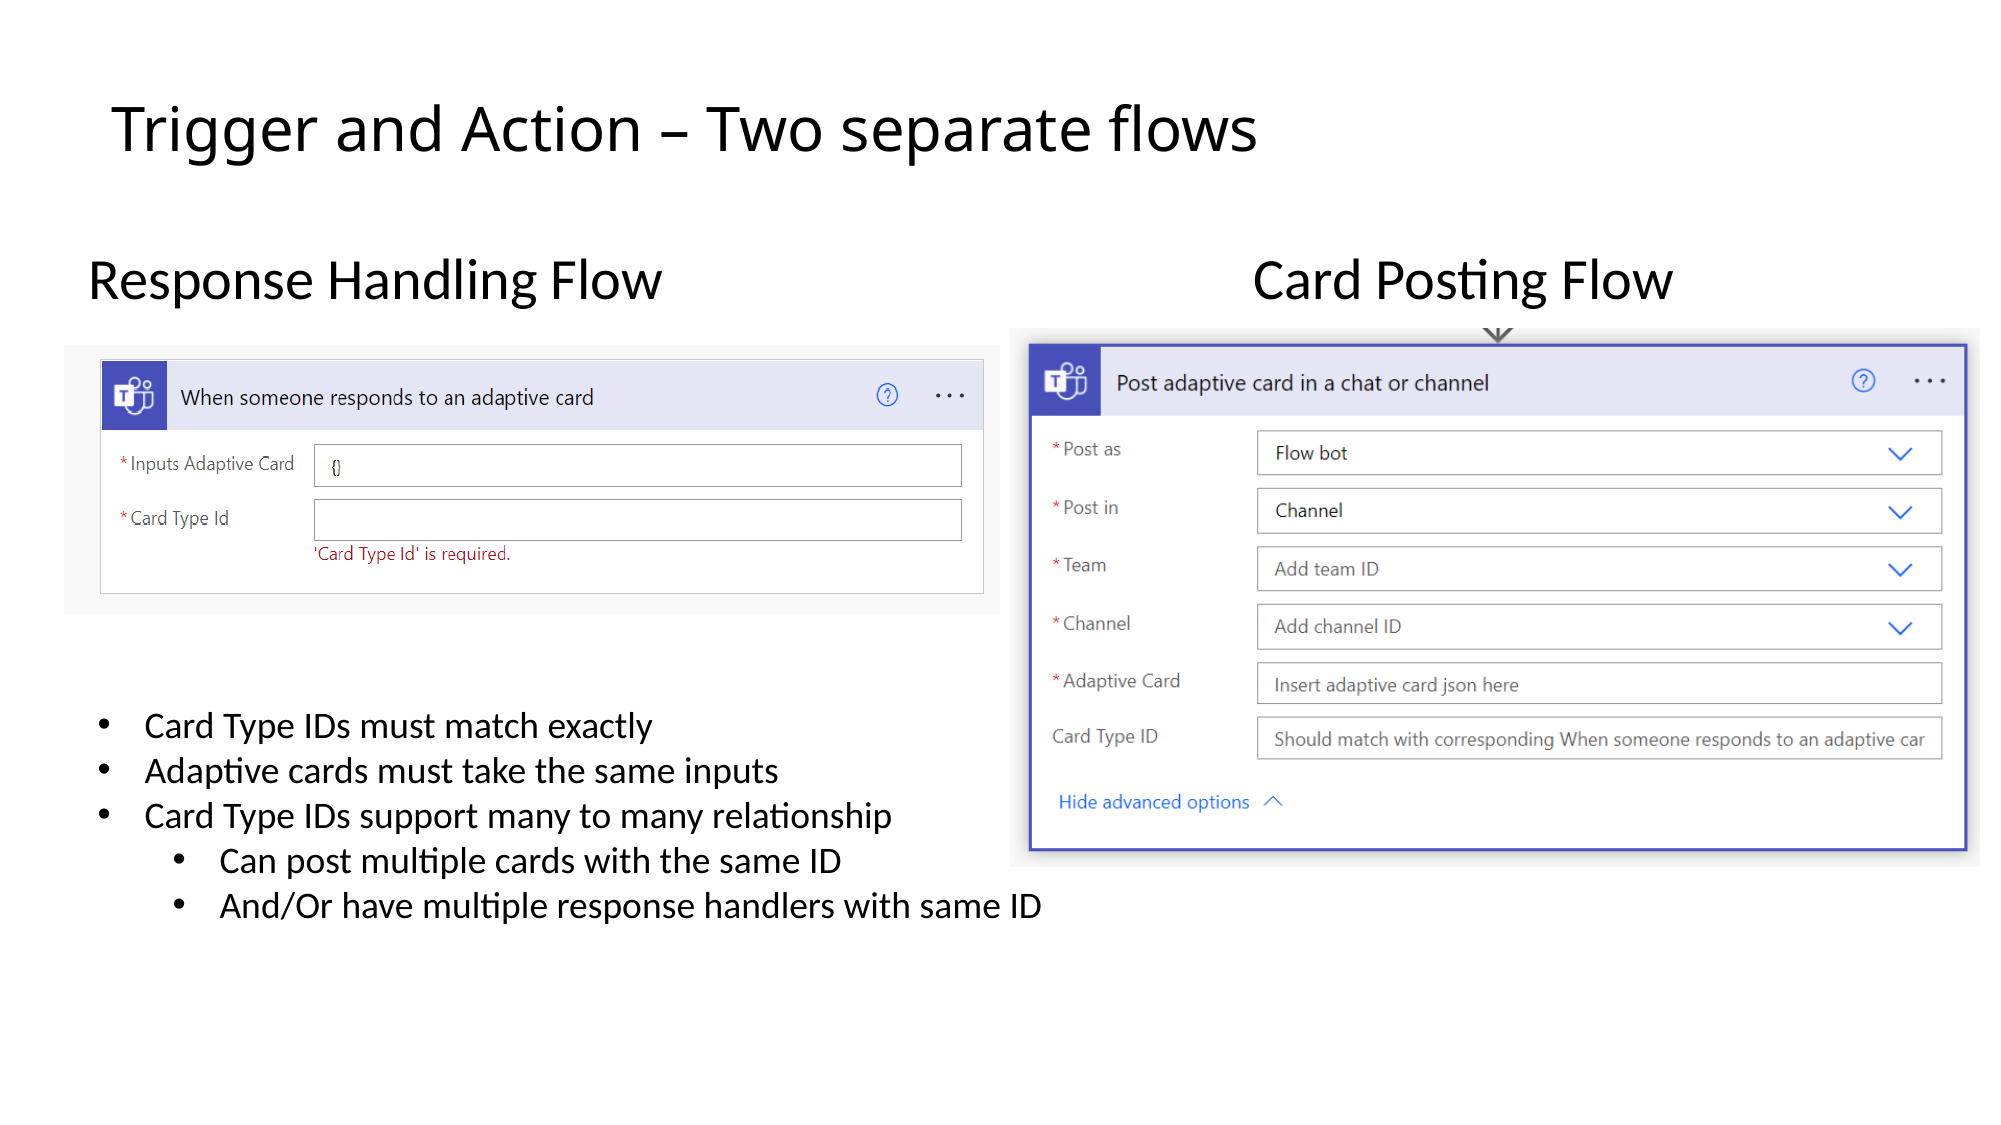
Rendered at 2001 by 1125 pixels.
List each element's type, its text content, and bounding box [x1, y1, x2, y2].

text_box Card Posting Flow [1238, 233, 1689, 319]
title Trigger and Action – Two separate flows [96, 83, 1904, 175]
picture [64, 345, 1000, 614]
list Response Handling Flow [64, 233, 1873, 902]
picture [1010, 328, 1980, 867]
text_box Card Type IDs must match exactly Adaptive cards must take the same inputs Card Type IDs support many to many relationship Can post multiple cards with the same ID And/Or have multiple response handlers with same ID [82, 693, 1059, 934]
